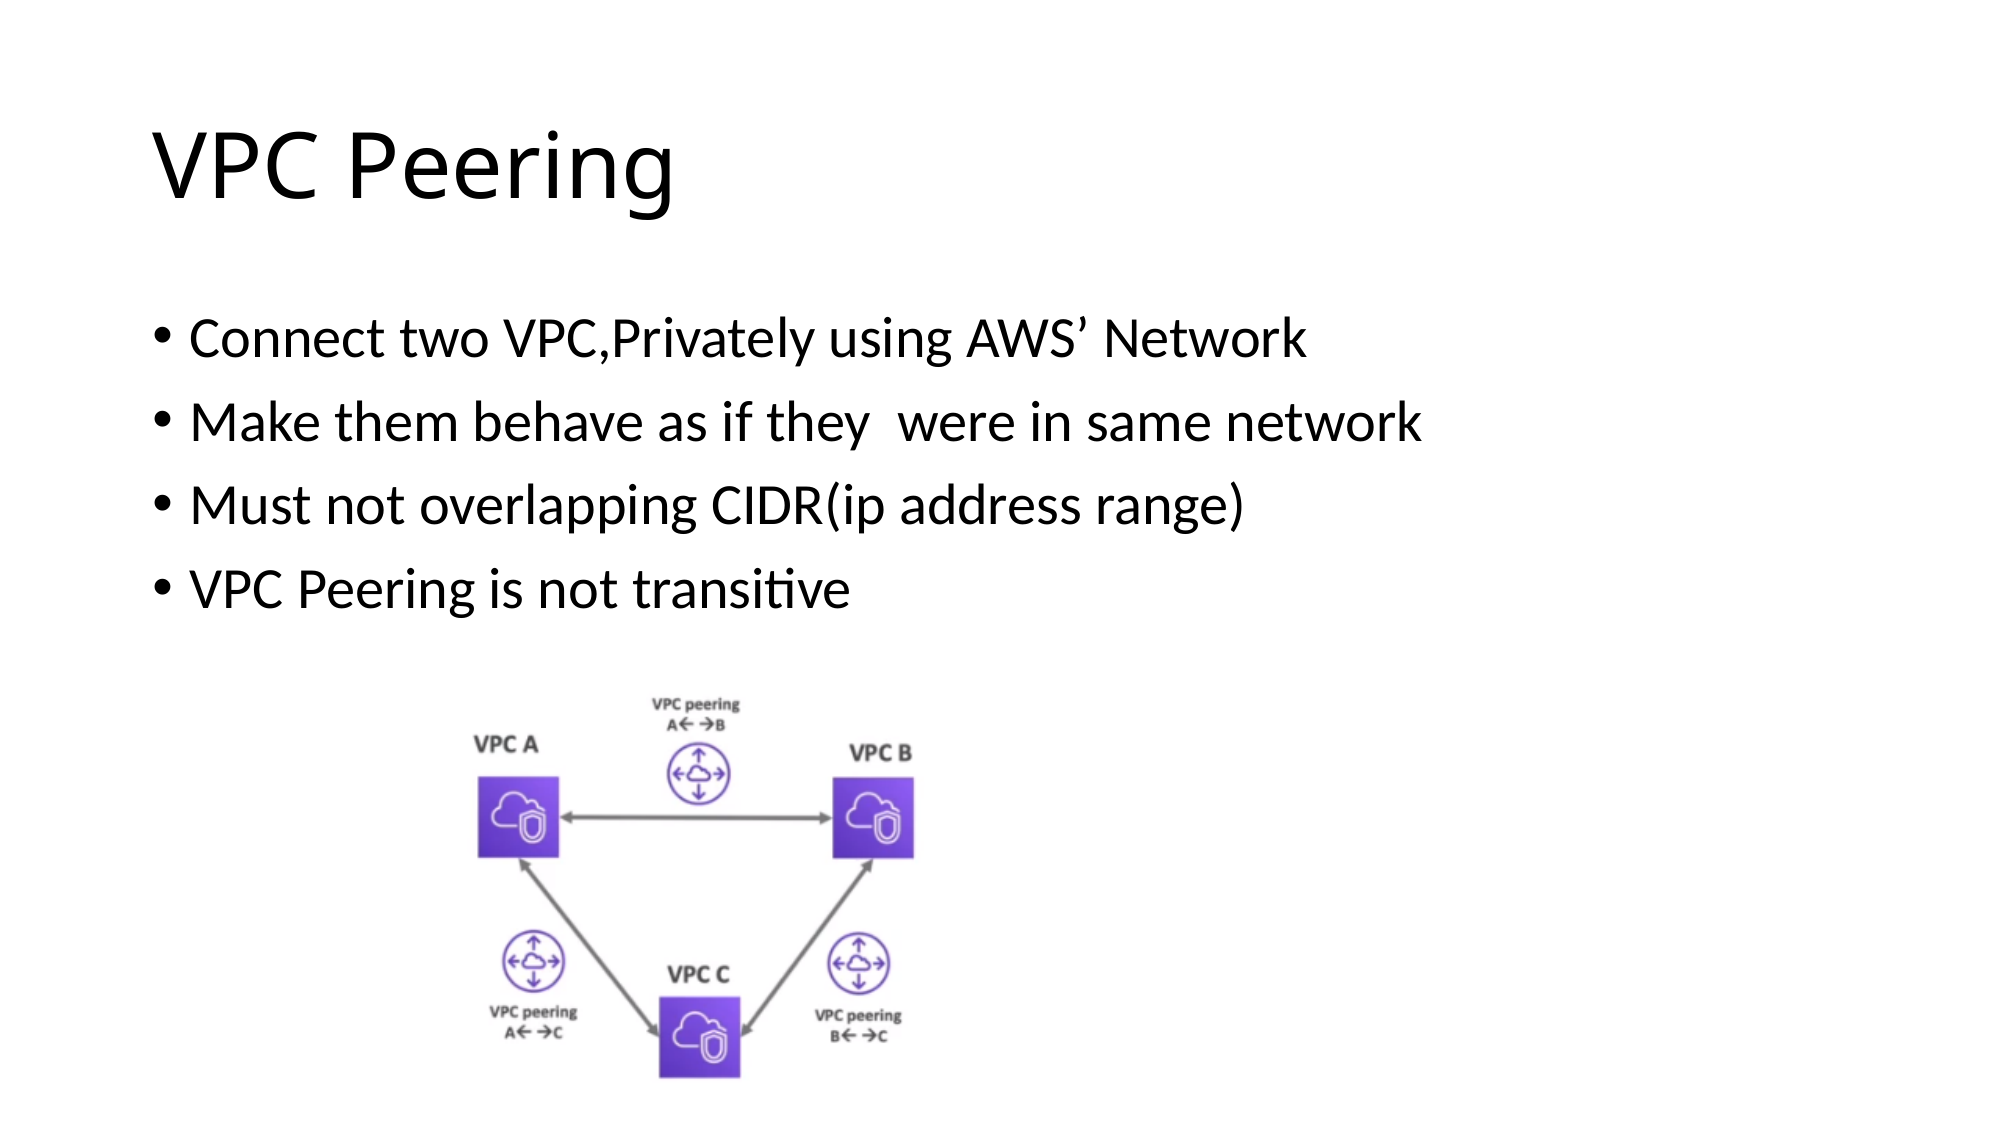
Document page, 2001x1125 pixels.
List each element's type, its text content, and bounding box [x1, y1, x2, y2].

title VPC Peering [137, 59, 1863, 278]
picture [423, 667, 1000, 1125]
list Connect two VPC,Privately using AWS’ Network Make them behave as if they were in same network Must not overlapping CIDR(ip address range) VPC Peering is not transitive [137, 299, 1863, 1037]
